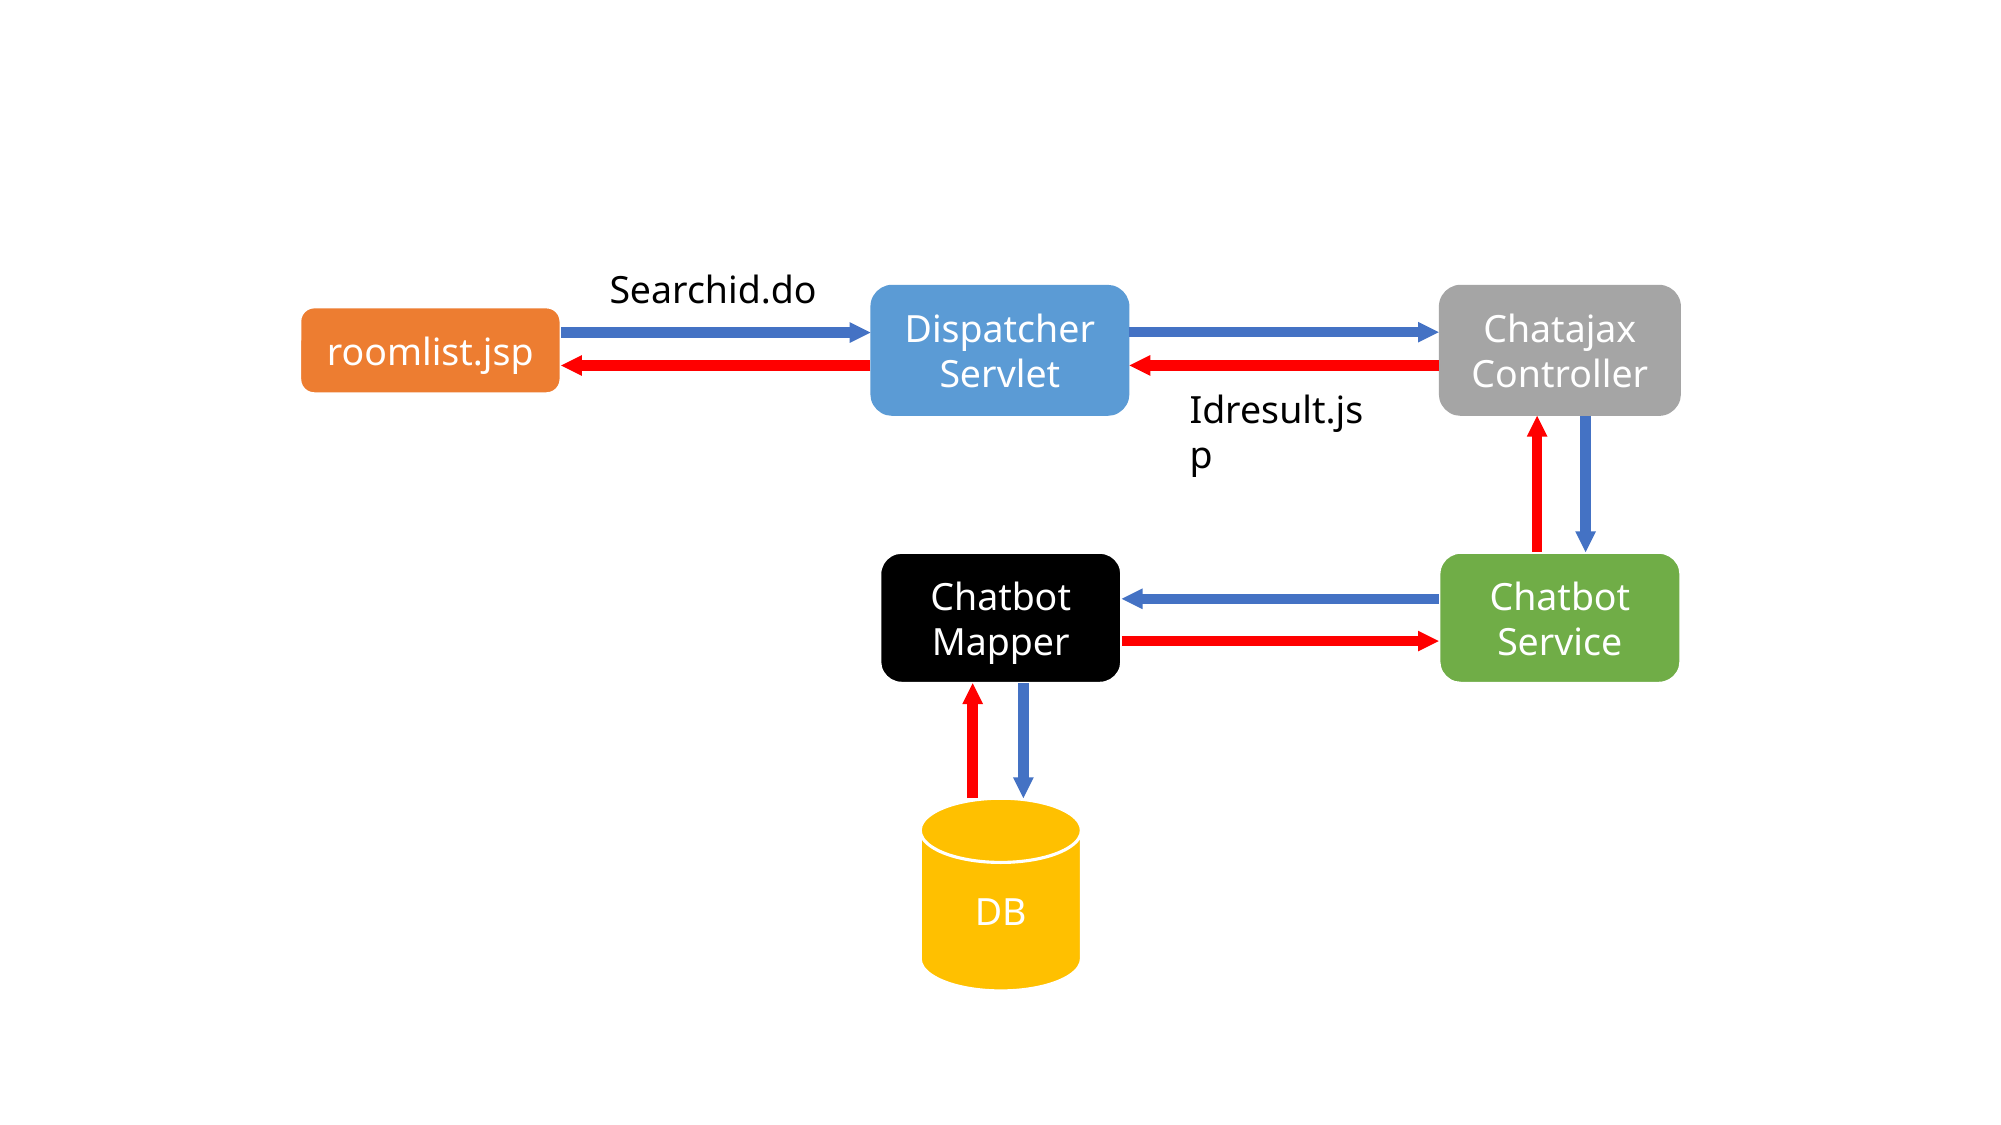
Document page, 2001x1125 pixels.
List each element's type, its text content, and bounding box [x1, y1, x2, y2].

text_box Chatbot Mapper [878, 550, 1124, 685]
text_box Idresult.jsp [1174, 378, 1391, 484]
text_box Chatajax Controller [1438, 284, 1681, 416]
text_box roomlist.jsp [298, 305, 563, 396]
text_box Chatbot Service [1437, 550, 1683, 685]
text_box DB [918, 796, 1083, 993]
text_box Dispatcher Servlet [870, 284, 1130, 416]
text_box Searchid.do [594, 259, 837, 319]
